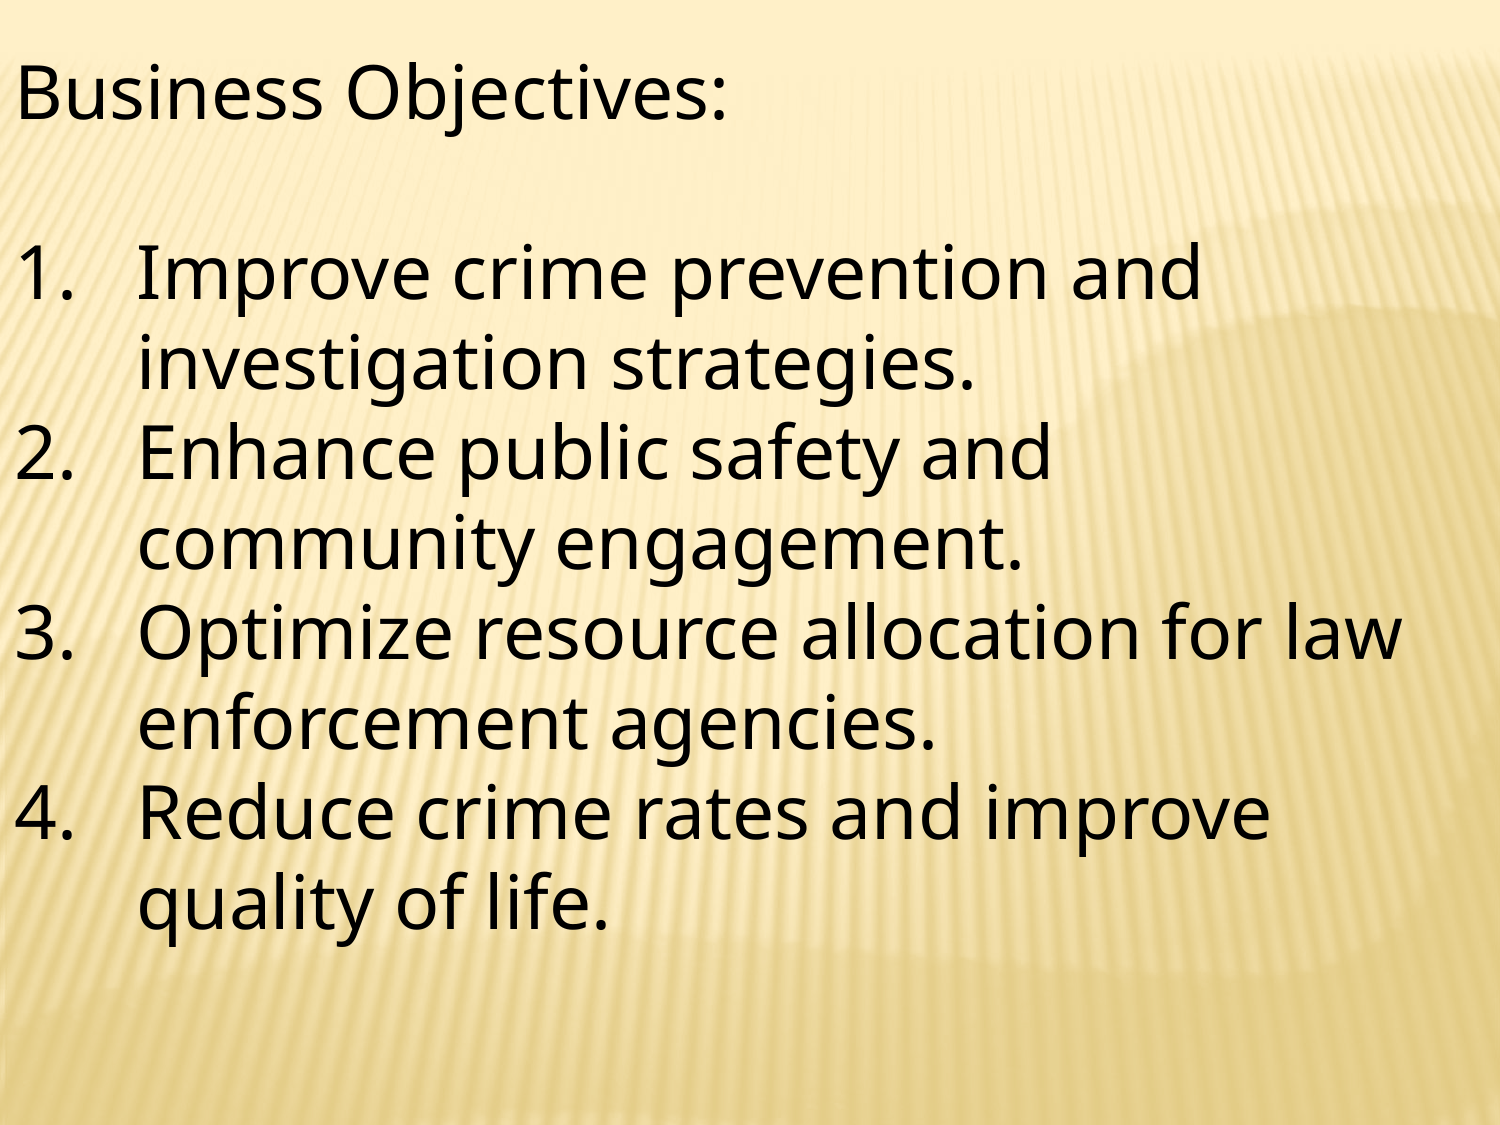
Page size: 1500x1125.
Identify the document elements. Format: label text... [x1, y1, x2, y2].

text_box Business Objectives: Improve crime prevention and investigation strategies. Enhance public safety and community engagement. Optimize resource allocation for law enforcement agencies. Reduce crime rates and improve quality of life. [0, 37, 1463, 953]
